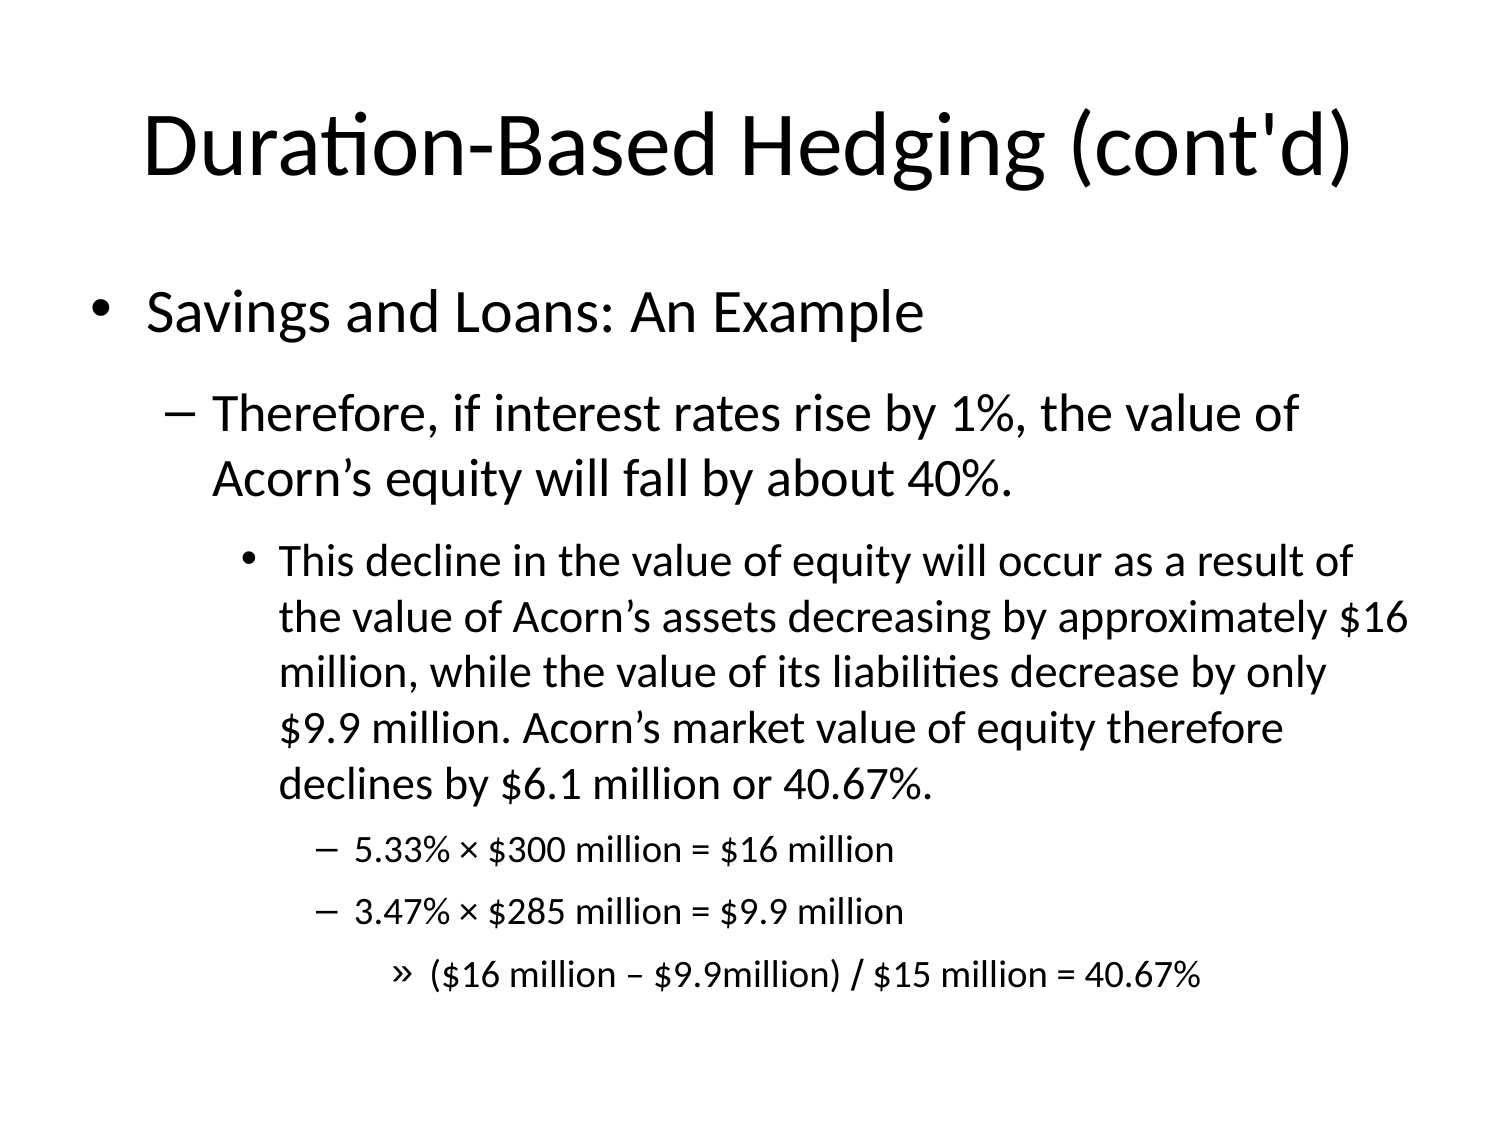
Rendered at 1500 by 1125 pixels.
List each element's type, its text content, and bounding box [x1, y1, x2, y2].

title Duration-Based Hedging (cont'd) [75, 45, 1425, 233]
list Savings and Loans: An Example Therefore, if interest rates rise by 1%, the value of Acorn’s equity will fall by about 40%. This decline in the value of equity will occur as a result of the value of Acorn’s assets decreasing by approximately $16 million, while the value of its liabilities decrease by only $9.9 million. Acorn’s market value of equity therefore declines by $6.1 million or 40.67%. 5.33% × $300 million = $16 million 3.47% × $285 million = $9.9 million ($16 million – $9.9million) ∕ $15 million = 40.67% [75, 262, 1425, 1005]
